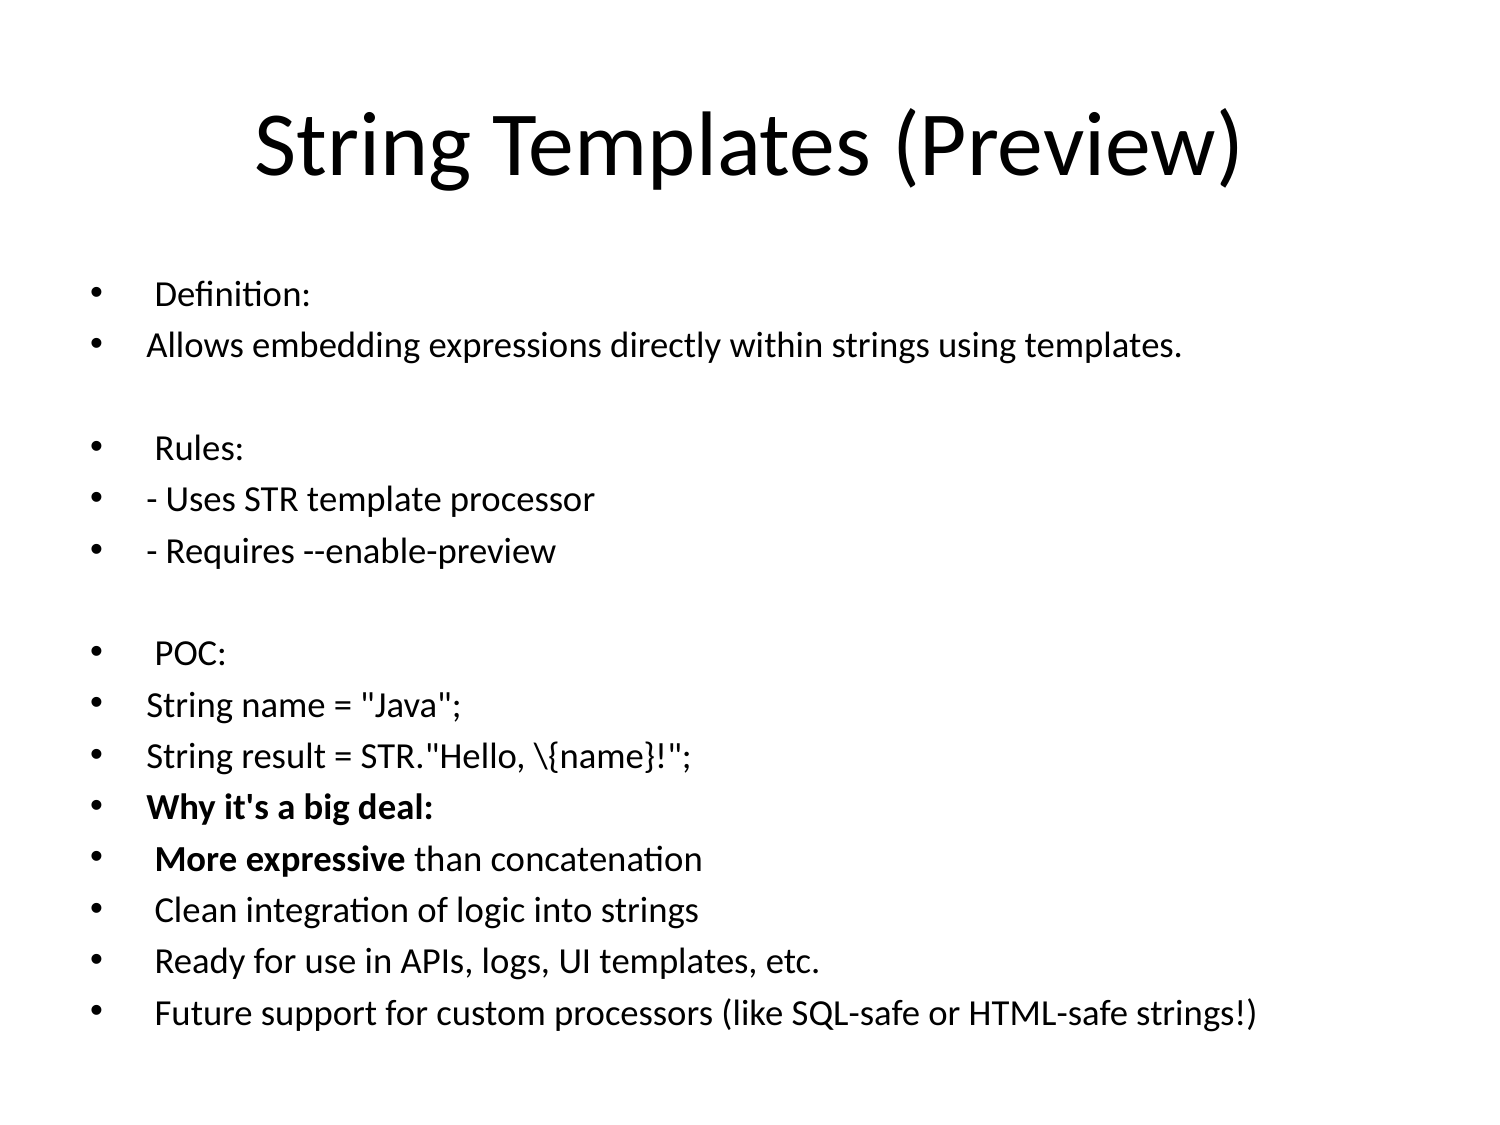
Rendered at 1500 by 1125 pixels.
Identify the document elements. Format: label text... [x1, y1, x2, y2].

title String Templates (Preview) [75, 45, 1425, 233]
list Definition: Allows embedding expressions directly within strings using templates. Rules: - Uses STR template processor - Requires --enable-preview POC: String name = "Java"; String result = STR."Hello, \{name}!"; Why it's a big deal: More expressive than concatenation Clean integration of logic into strings Ready for use in APIs, logs, UI templates, etc. Future support for custom processors (like SQL-safe or HTML-safe strings!) [75, 262, 1425, 1047]
